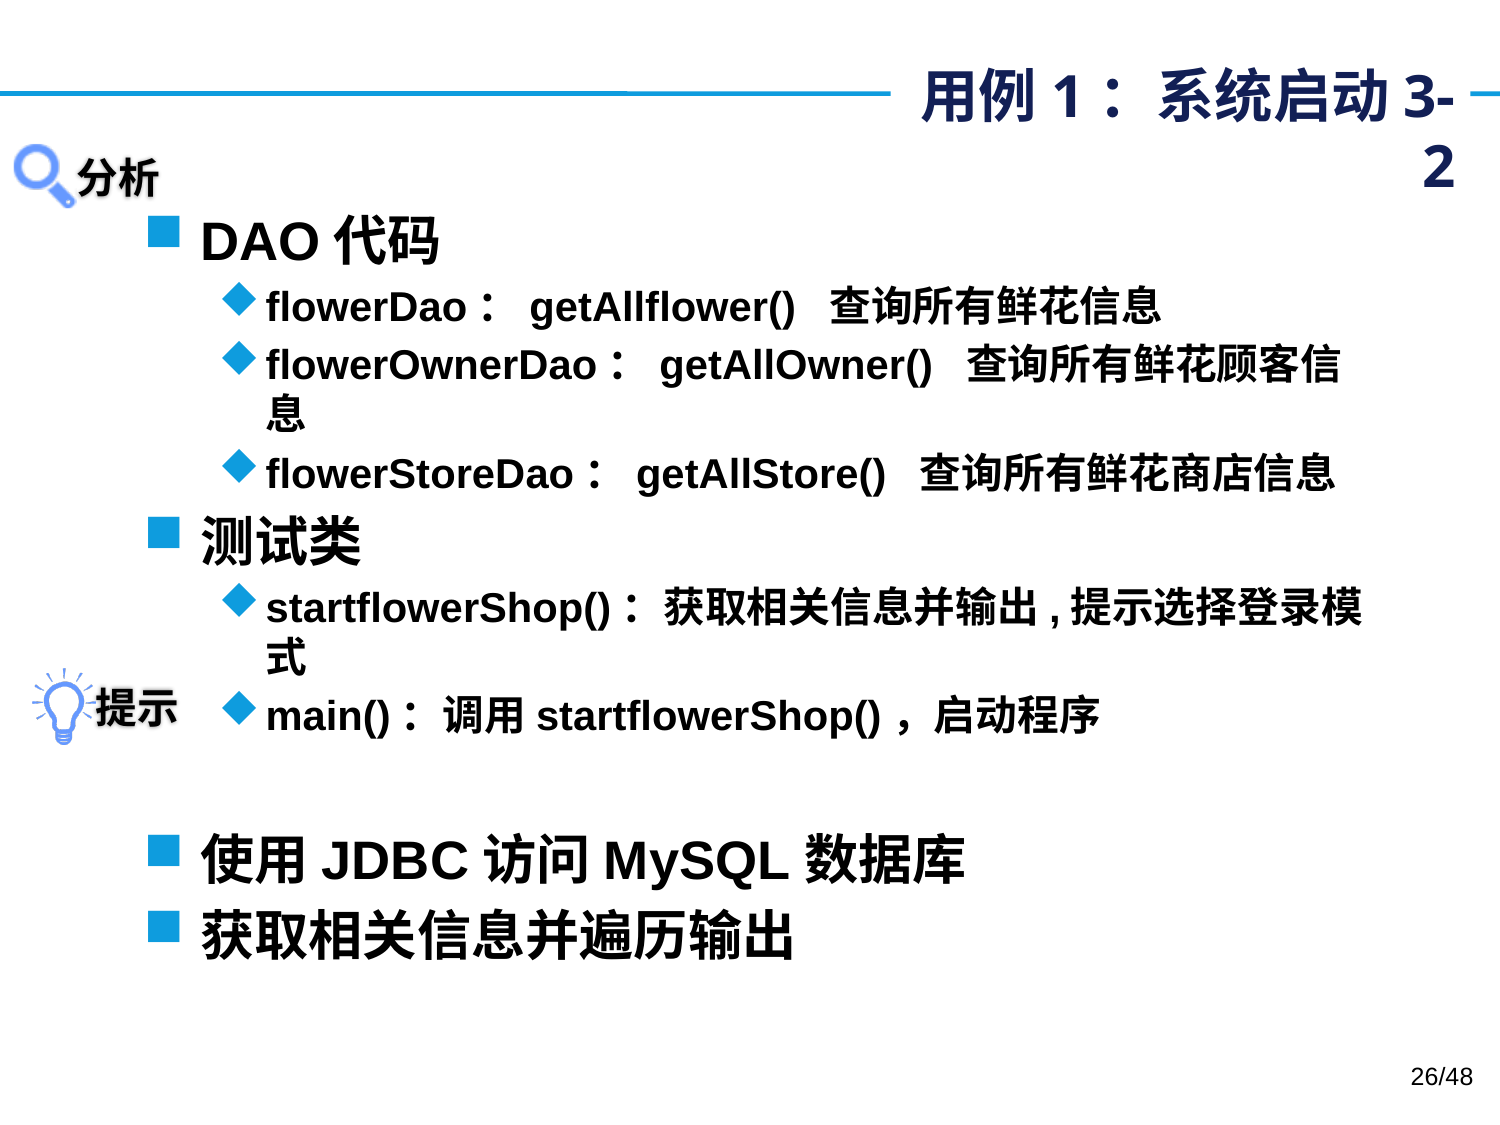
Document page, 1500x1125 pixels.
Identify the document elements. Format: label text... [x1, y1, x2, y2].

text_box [11, 140, 176, 215]
title 用例1：系统启动3-2 [890, 51, 1471, 138]
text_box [32, 668, 196, 745]
slide_number /48 [1138, 1053, 1489, 1114]
text_box DAO代码 flowerDao：getAllflower() 查询所有鲜花信息 flowerOwnerDao：getAllOwner() 查询所有鲜花顾客信息 flowerStoreDao：getAllStore() 查询所有鲜花商店信息 测试类 startflowerShop()：获取相关信息并输出,提示选择登录模式 main()：调用startflowerShop()，启动程序 使用JDBC访问MySQL数据库 获取相关信息并遍历输出 [128, 198, 1383, 1043]
